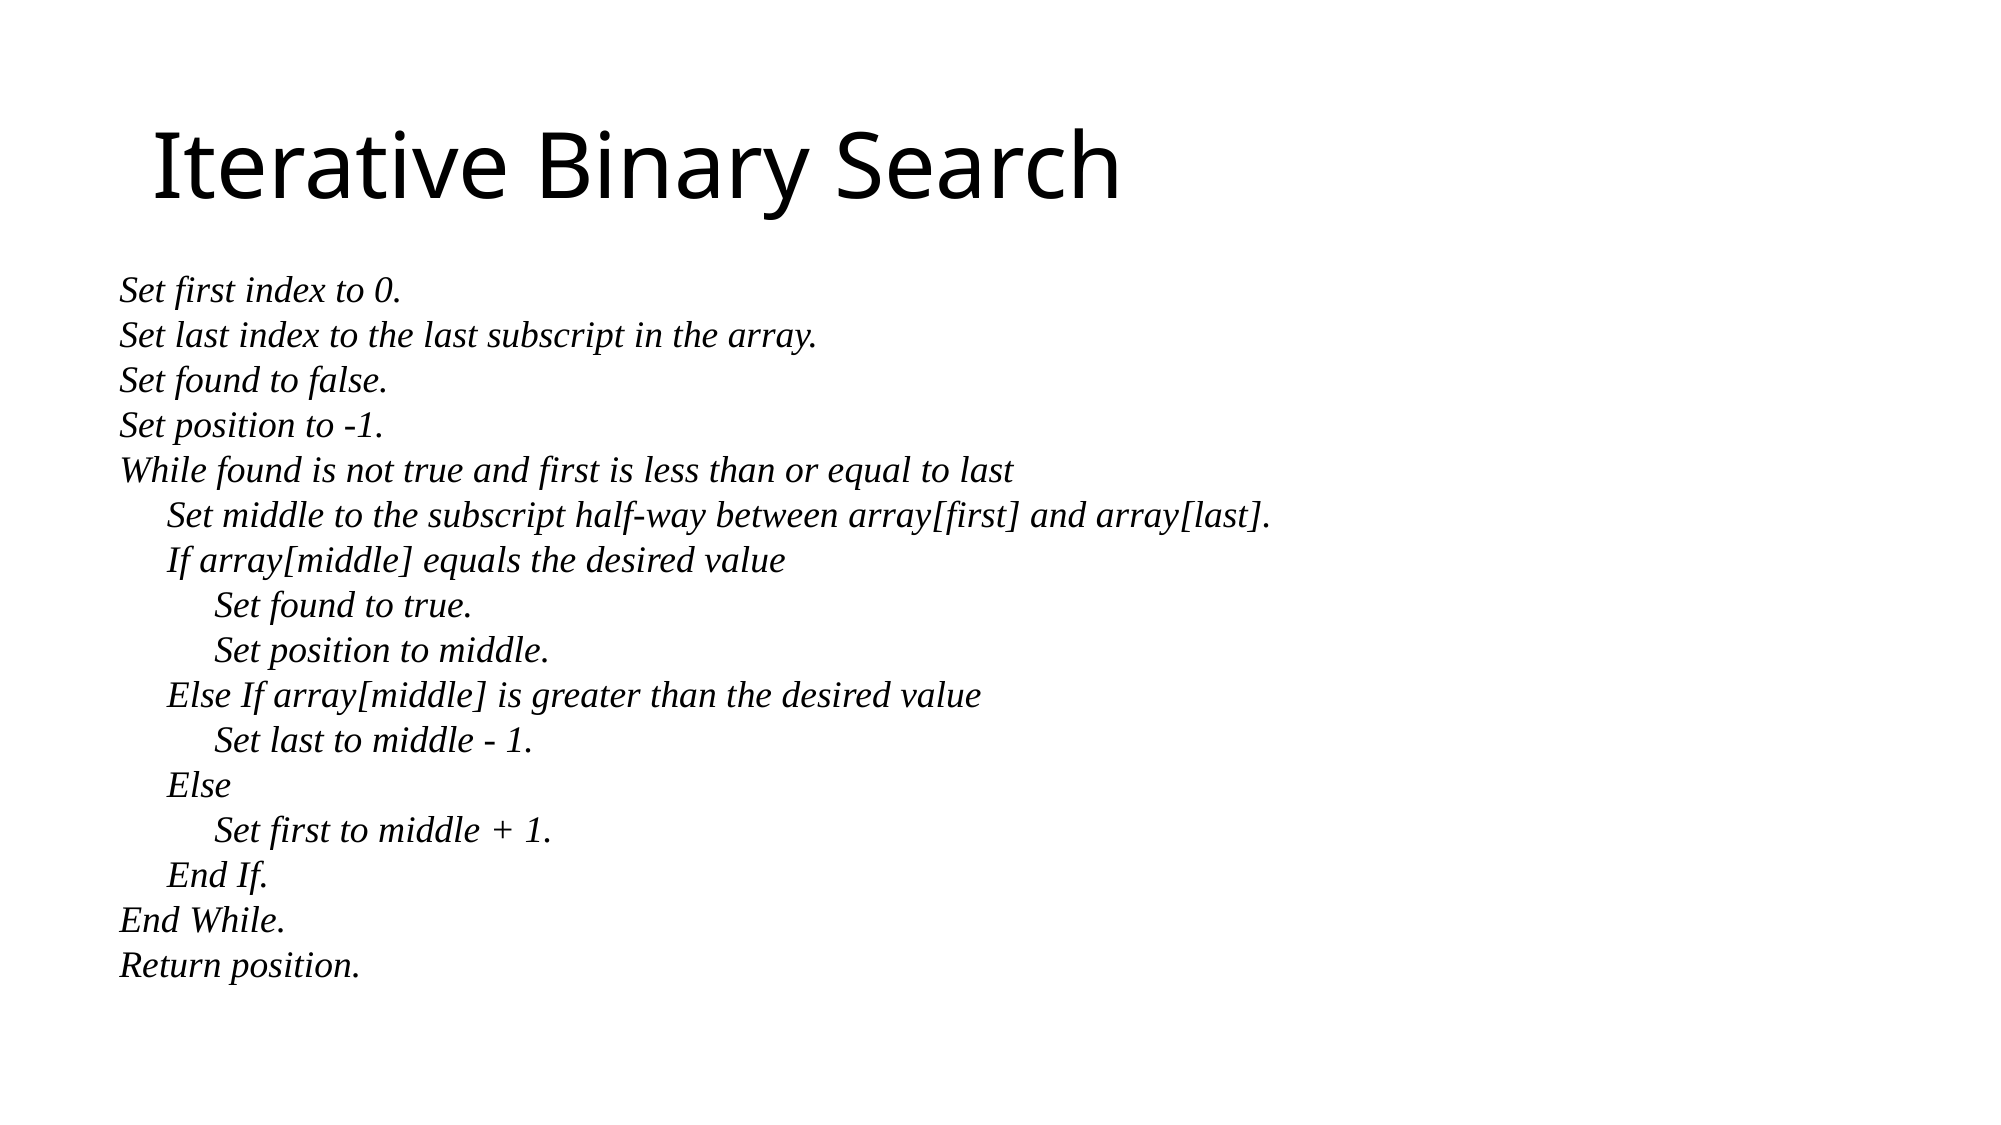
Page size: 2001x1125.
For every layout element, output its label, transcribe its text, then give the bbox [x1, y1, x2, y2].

title Iterative Binary Search [137, 59, 1863, 257]
text_box Set first index to 0. Set last index to the last subscript in the array. Set found to false. Set position to -1. While found is not true and first is less than or equal to last Set middle to the subscript half-way between array[first] and array[last]. If array[middle] equals the desired value Set found to true. Set position to middle. Else If array[middle] is greater than the desired value Set last to middle - 1. Else Set first to middle + 1. End If. End While. Return position. [104, 257, 1893, 992]
